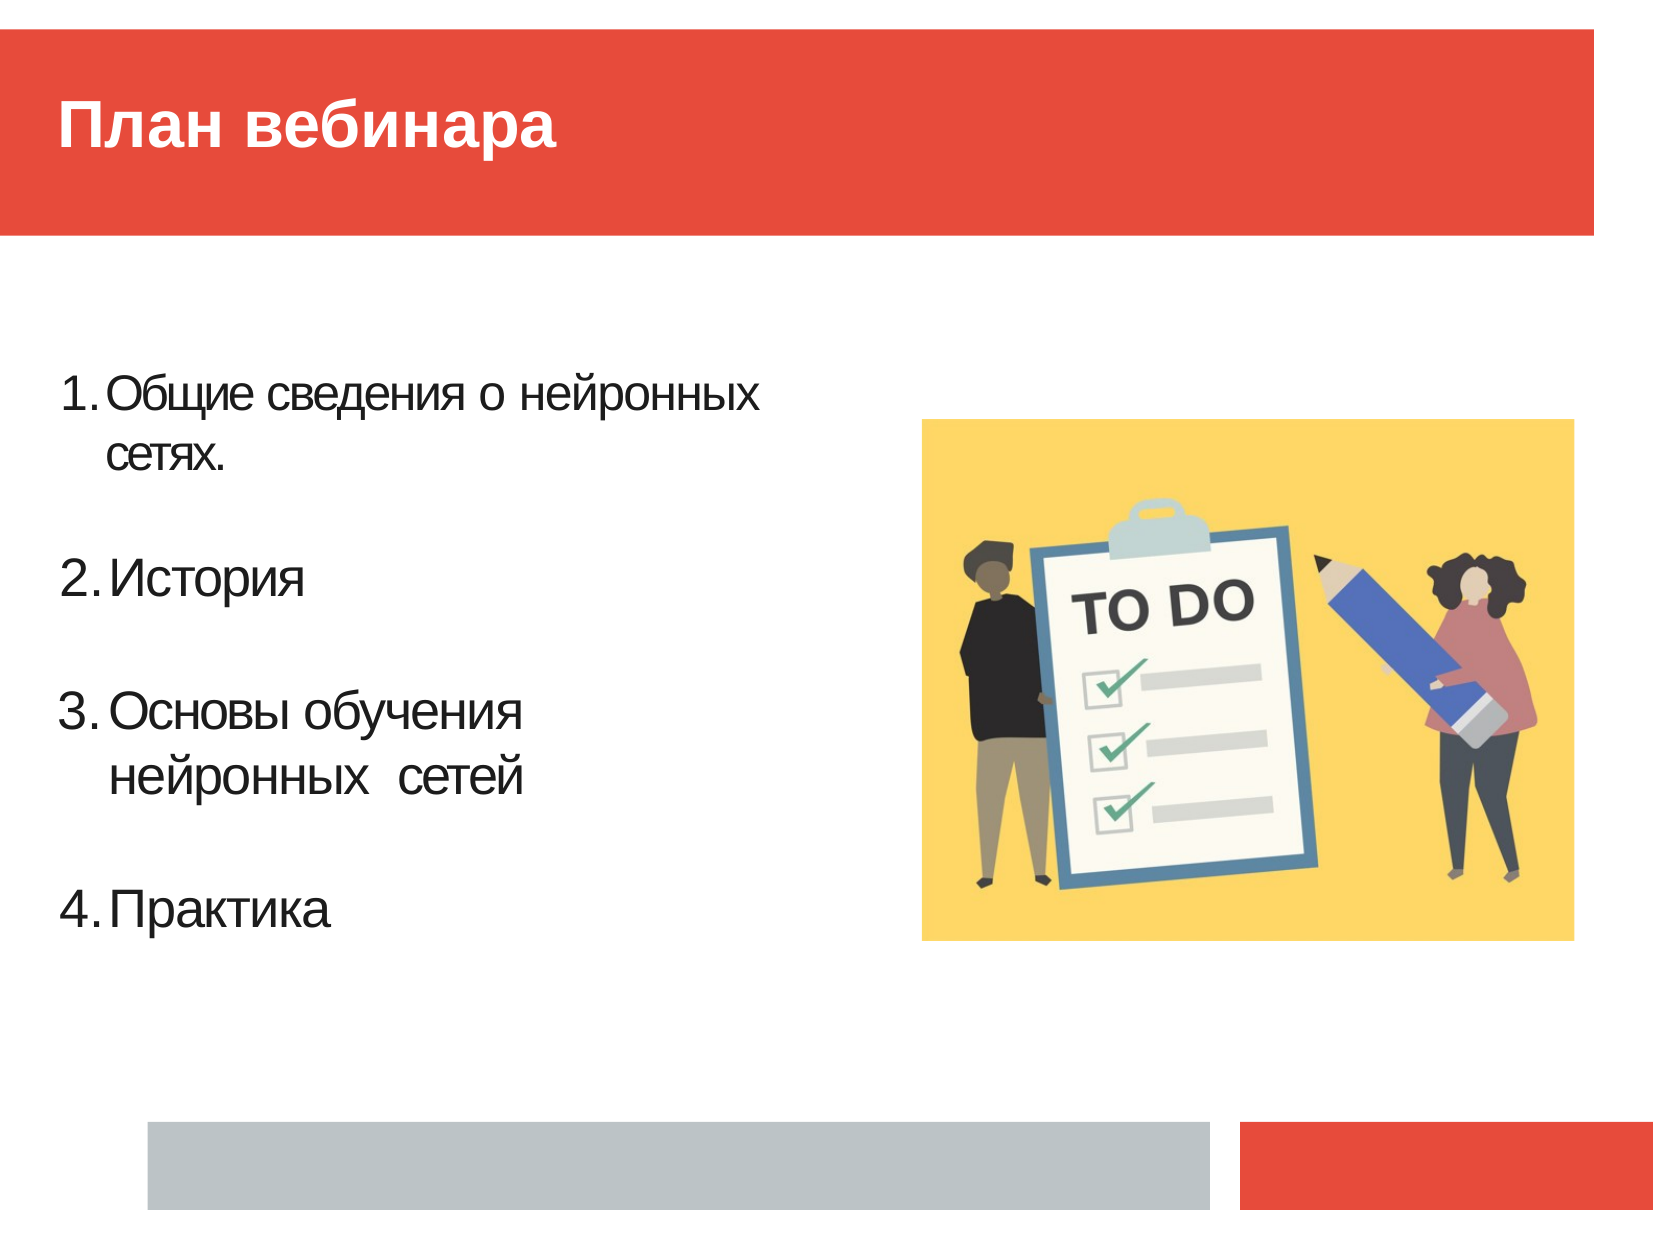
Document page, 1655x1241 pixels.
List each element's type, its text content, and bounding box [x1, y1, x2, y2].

text_box Общие сведения о нейронных сетях. История Основы обучения нейронных сетей Практика [57, 357, 884, 938]
text_box [921, 419, 1575, 941]
text_box [0, 29, 1594, 236]
title План вебинара [55, 78, 562, 288]
text_box [1240, 1121, 1653, 1210]
text_box [147, 1121, 1210, 1210]
